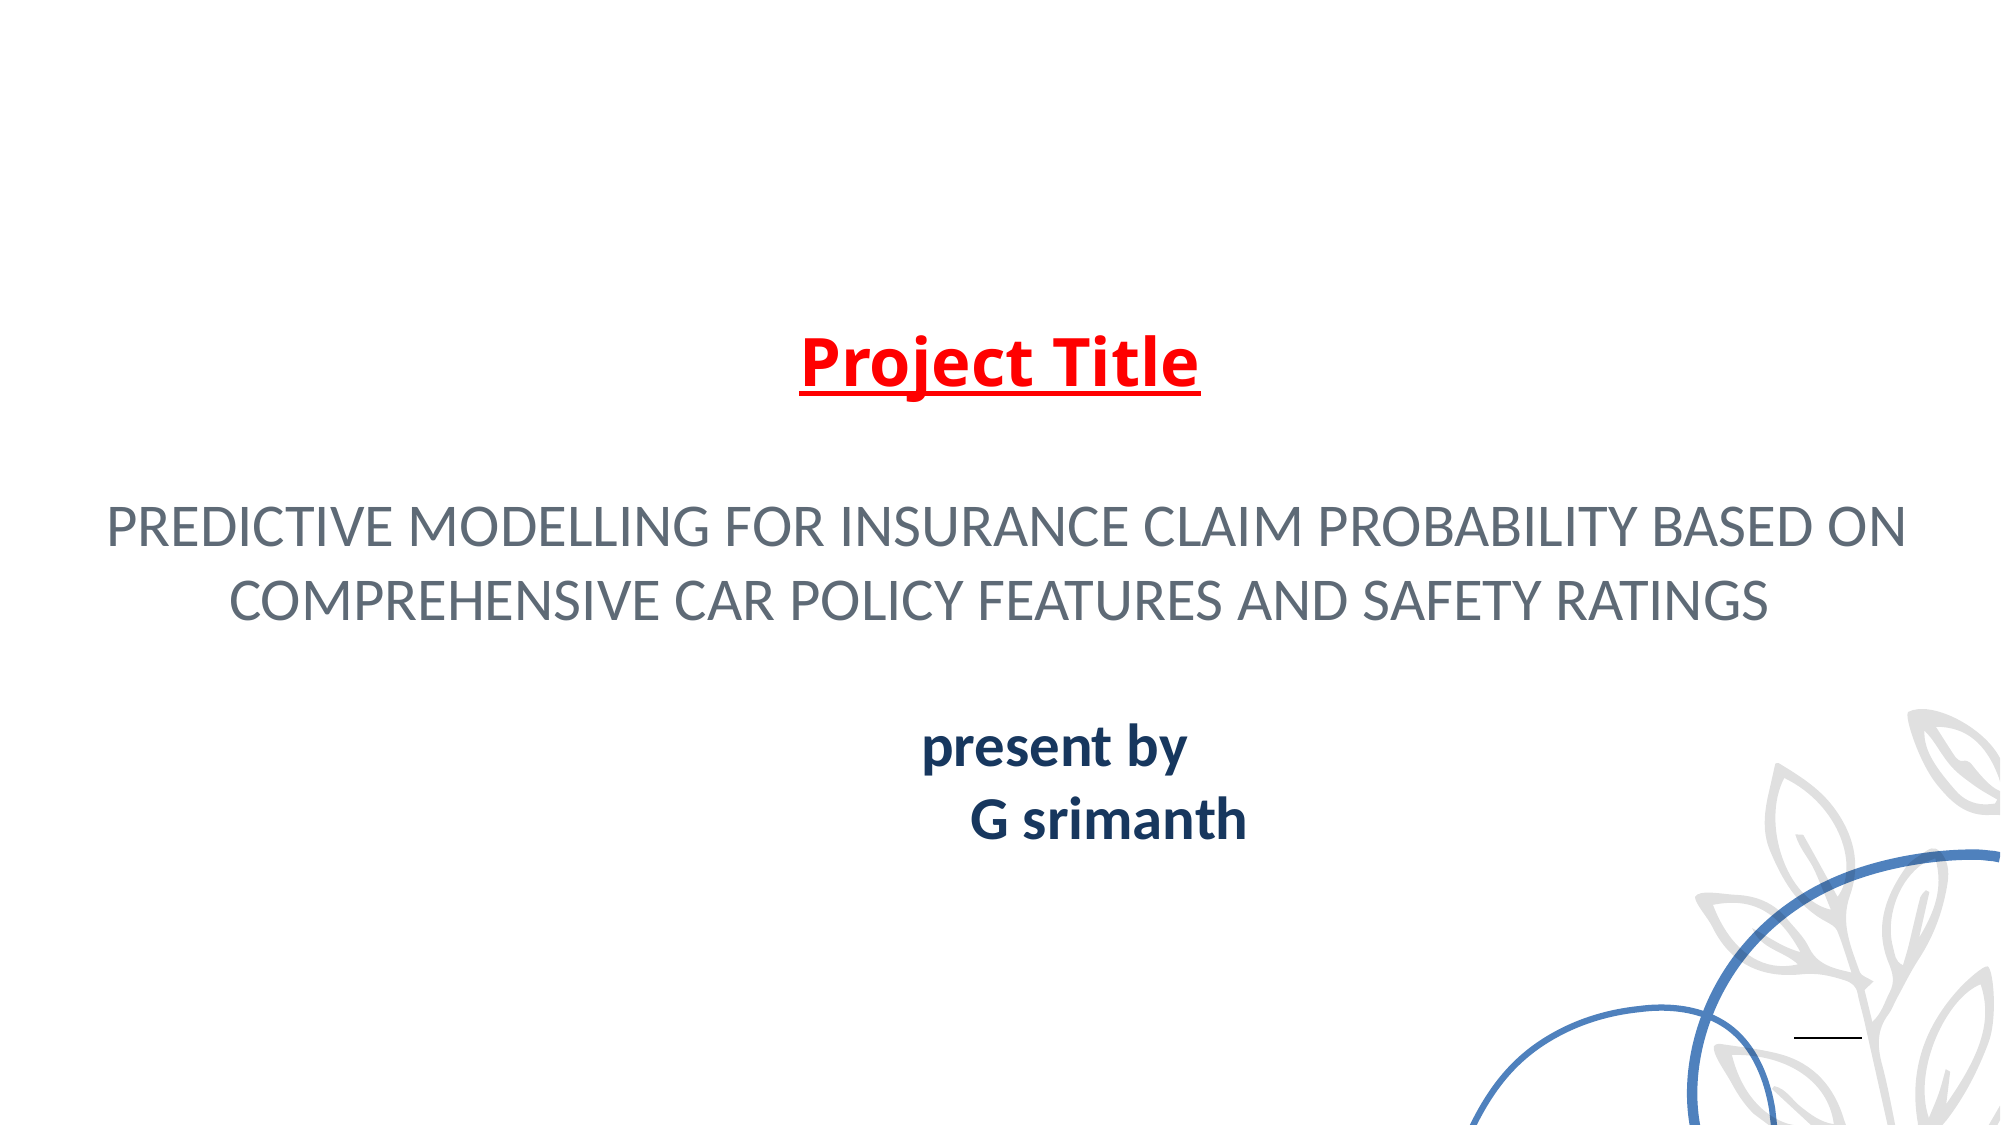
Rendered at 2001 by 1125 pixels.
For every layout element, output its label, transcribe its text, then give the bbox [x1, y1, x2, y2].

title Project Title Predictive Modelling for Insurance Claim Probability Based on Comprehensive Car Policy Features and Safety Ratings present by G srimanth [0, 311, 2000, 973]
